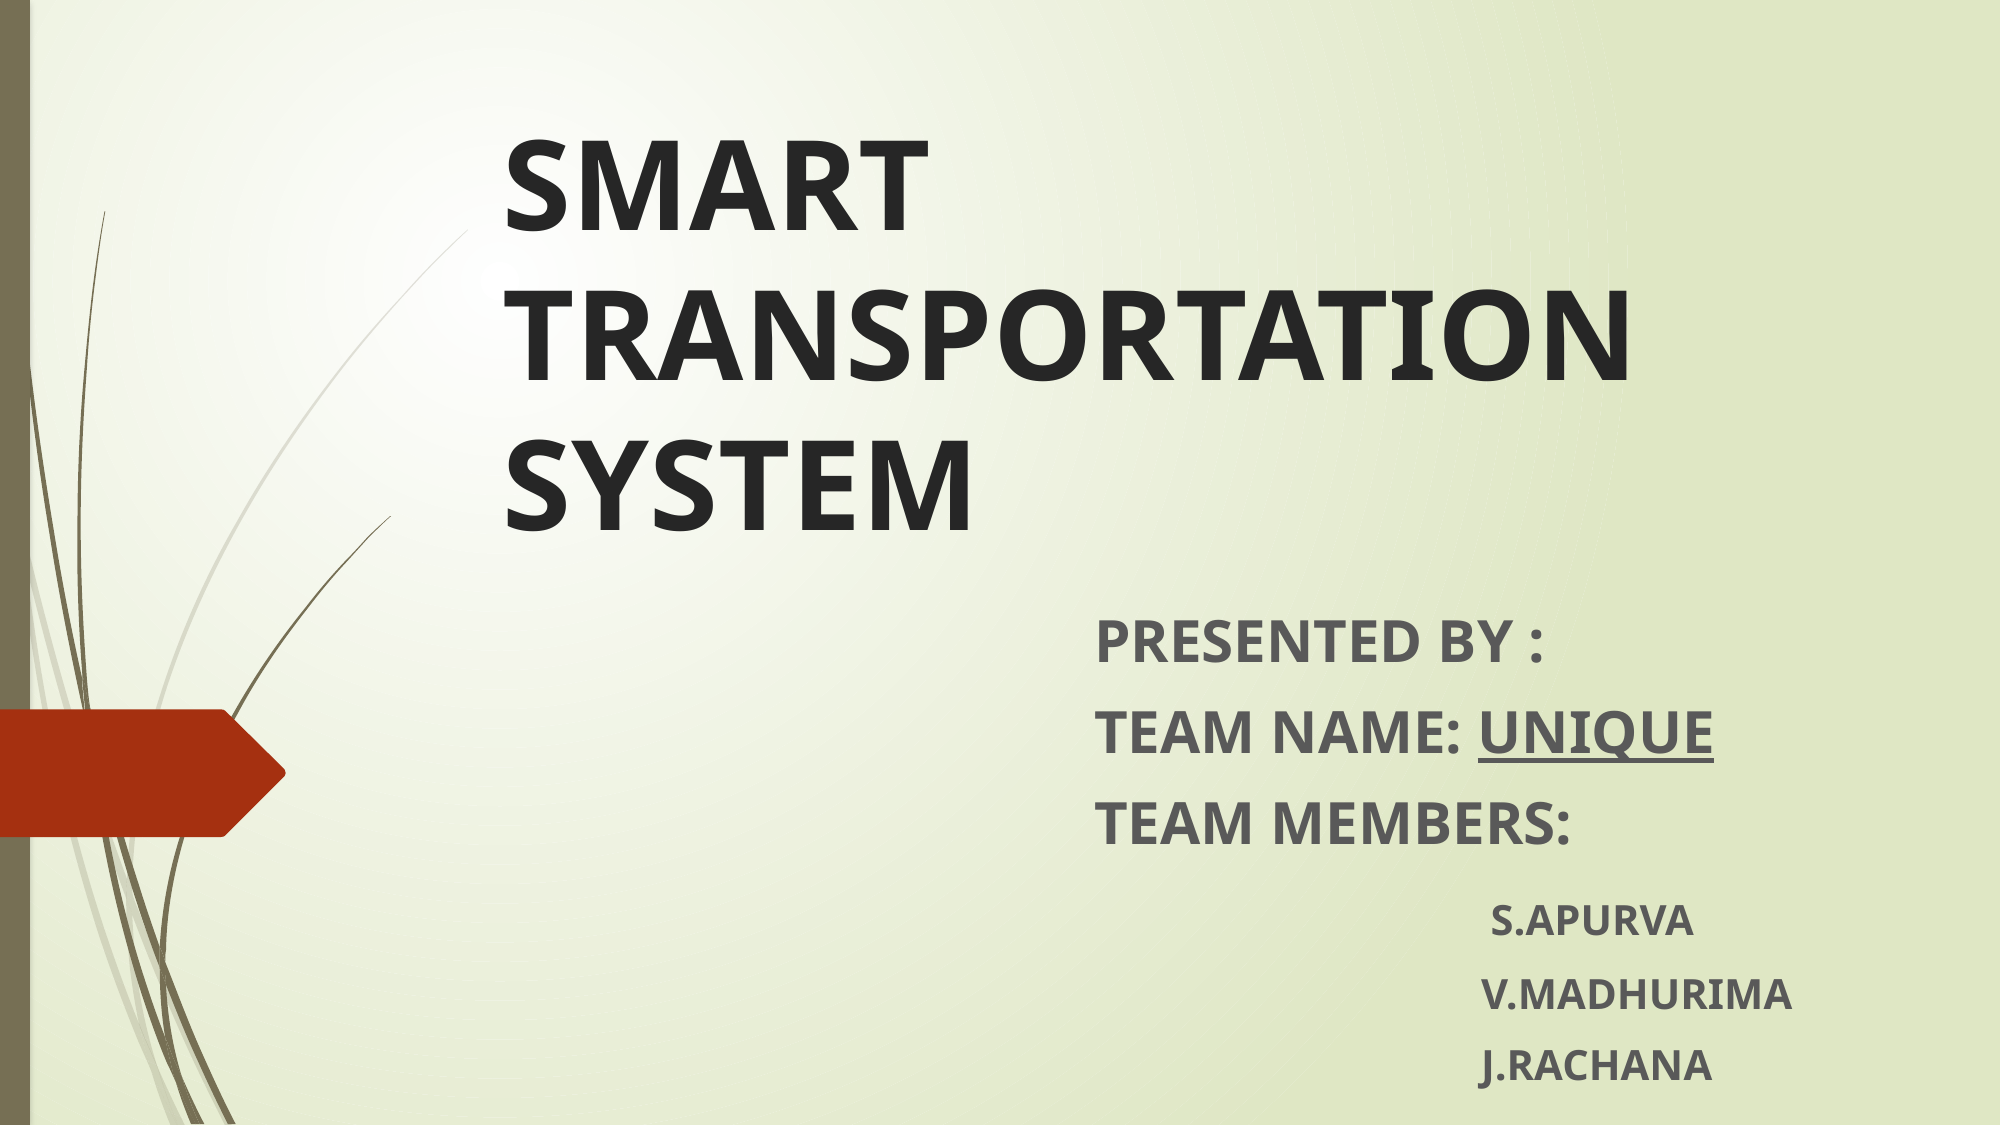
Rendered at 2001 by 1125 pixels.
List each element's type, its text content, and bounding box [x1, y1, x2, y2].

title SMART TRANSPORTATION SYSTEM [487, 69, 1678, 563]
subtitle PRESENTED BY : TEAM NAME: UNIQUE TEAM MEMBERS: S.APURVA V.MADHURIMA J.RACHANA [1079, 597, 2000, 1125]
